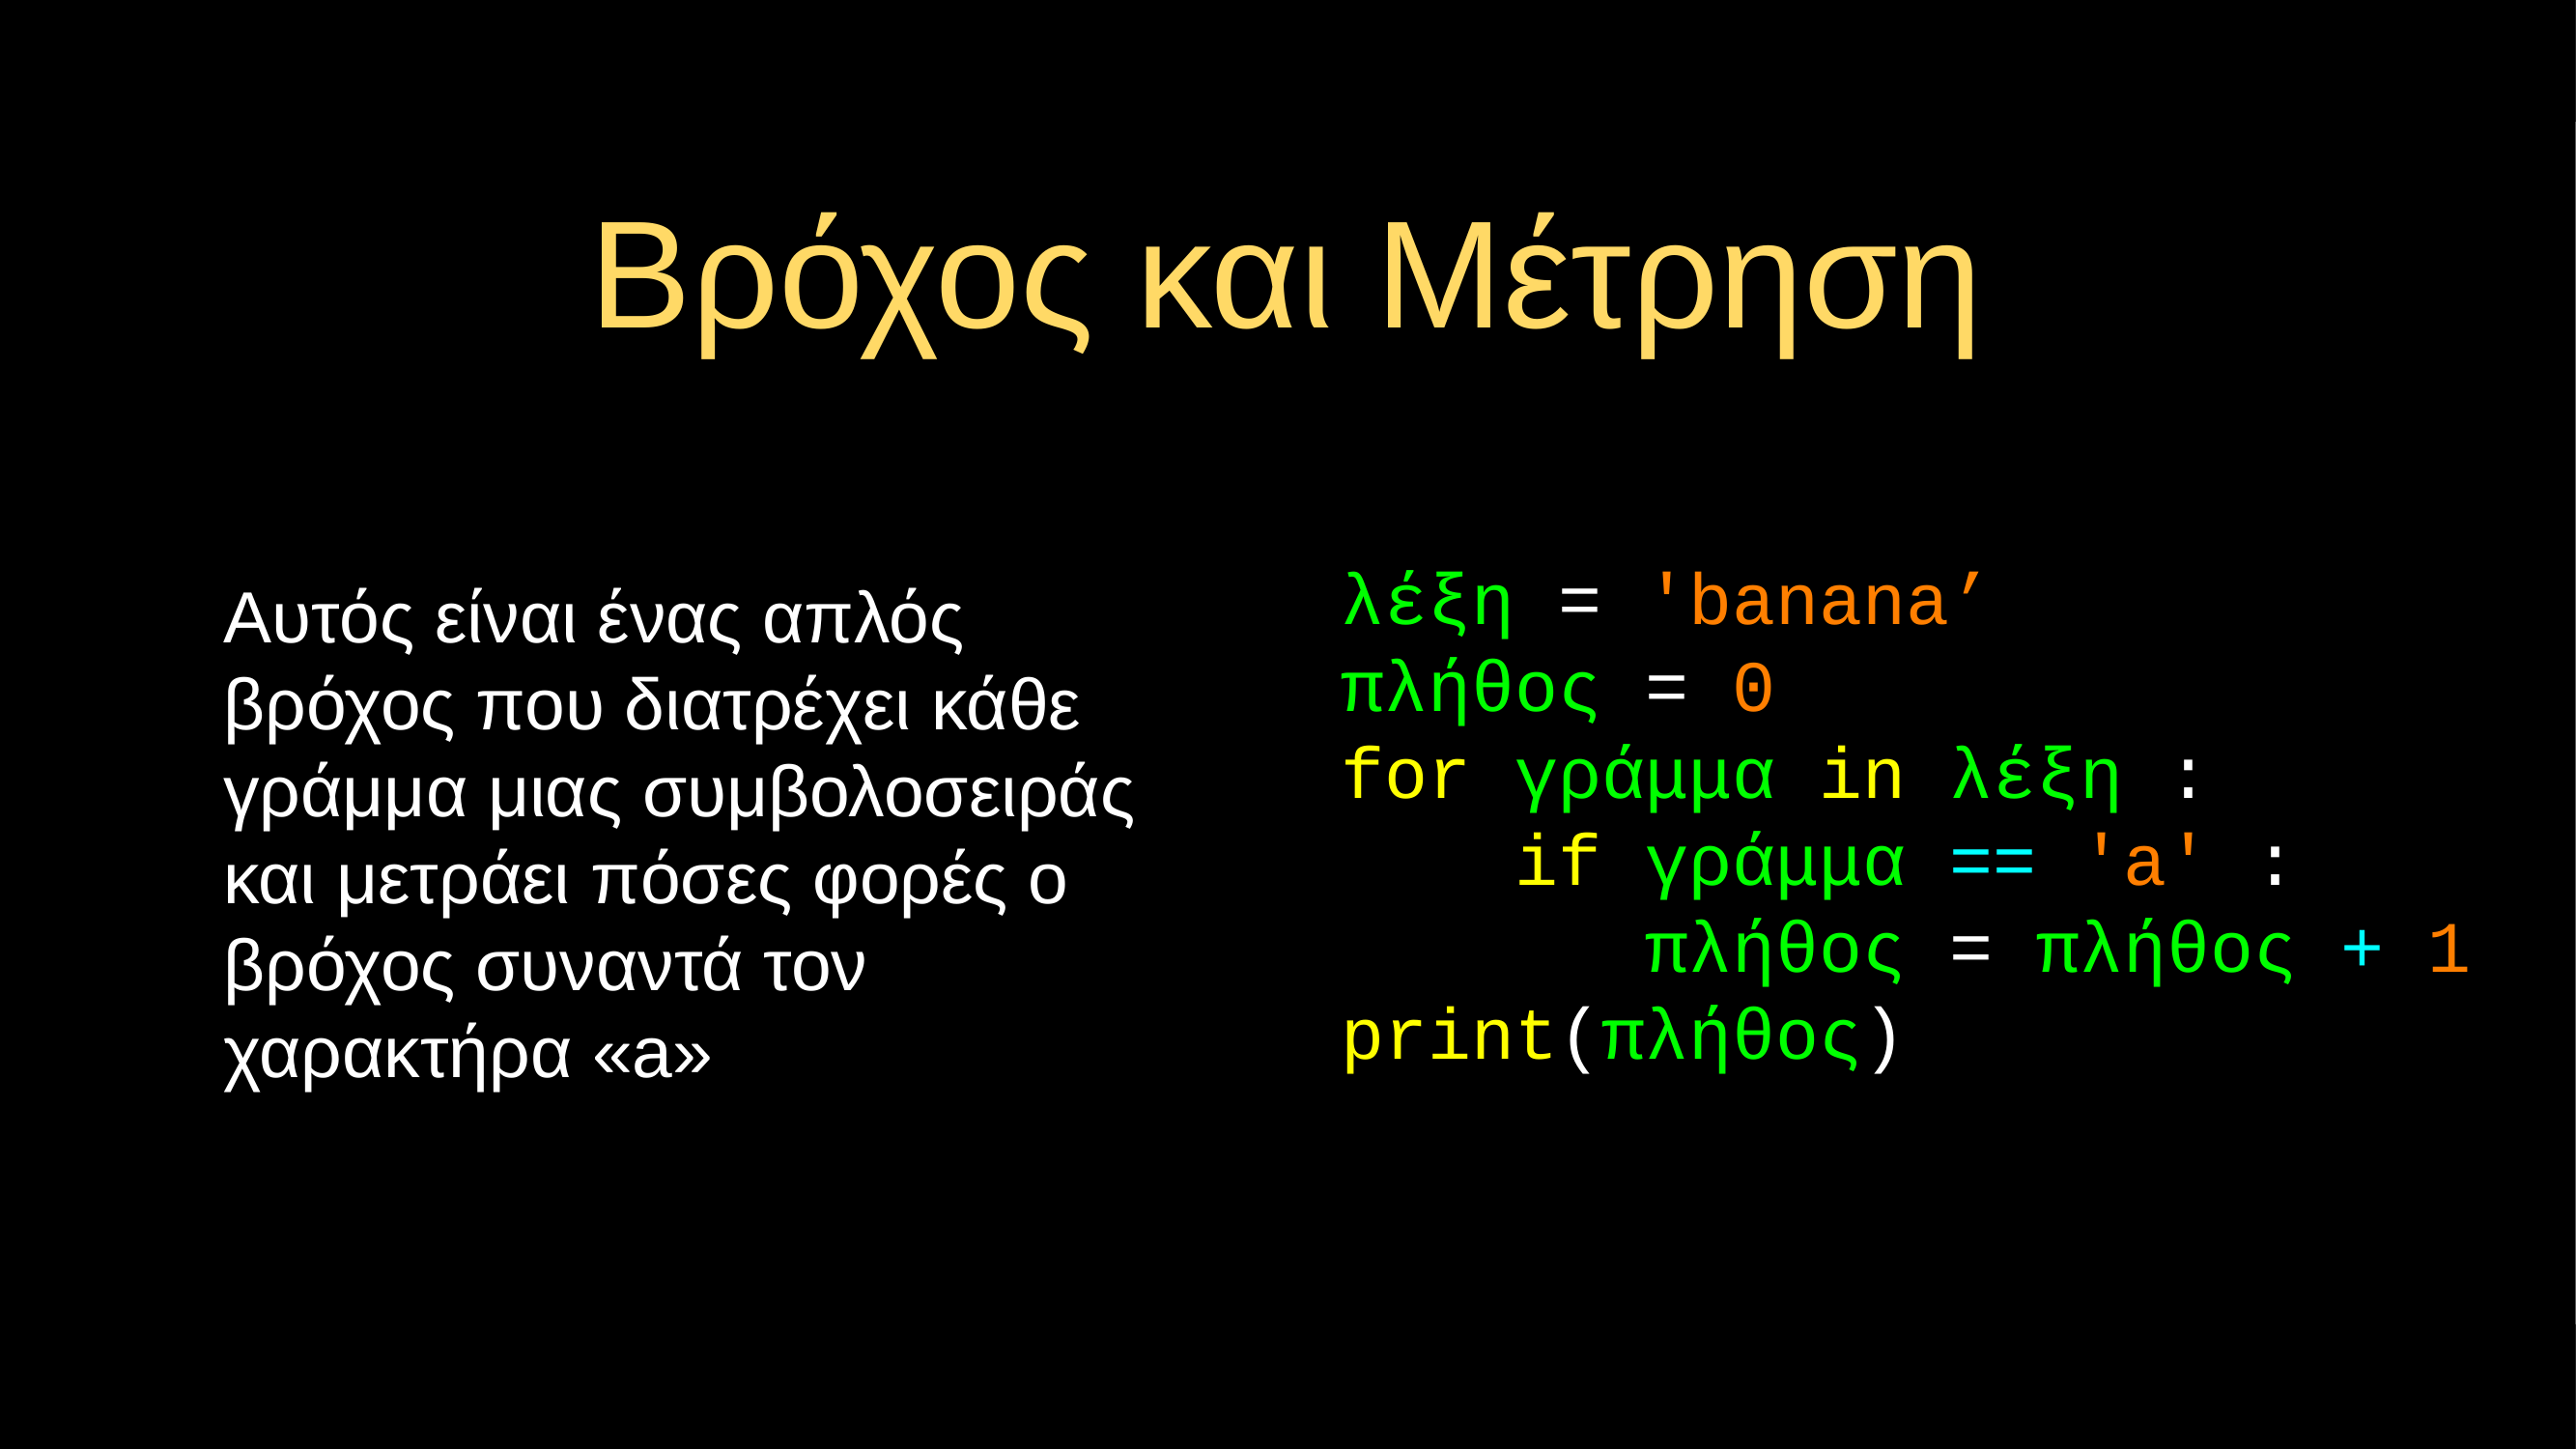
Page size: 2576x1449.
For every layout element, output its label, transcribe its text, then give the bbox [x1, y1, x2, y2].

list Αυτός είναι ένας απλός βρόχος που διατρέχει κάθε γράμμα μιας συμβολοσειράς και μετράει πόσες φορές ο βρόχος συναντά τον χαρακτήρα «a» [183, 479, 1177, 1183]
title Βρόχος και Μέτρηση [183, 131, 2391, 403]
text_box λέξη = 'banana’ πλήθος = 0 for γράμμα in λέξη : if γράμμα == 'a' : πλήθος = πλήθος + 1 print(πλήθος) [1341, 549, 2478, 1077]
